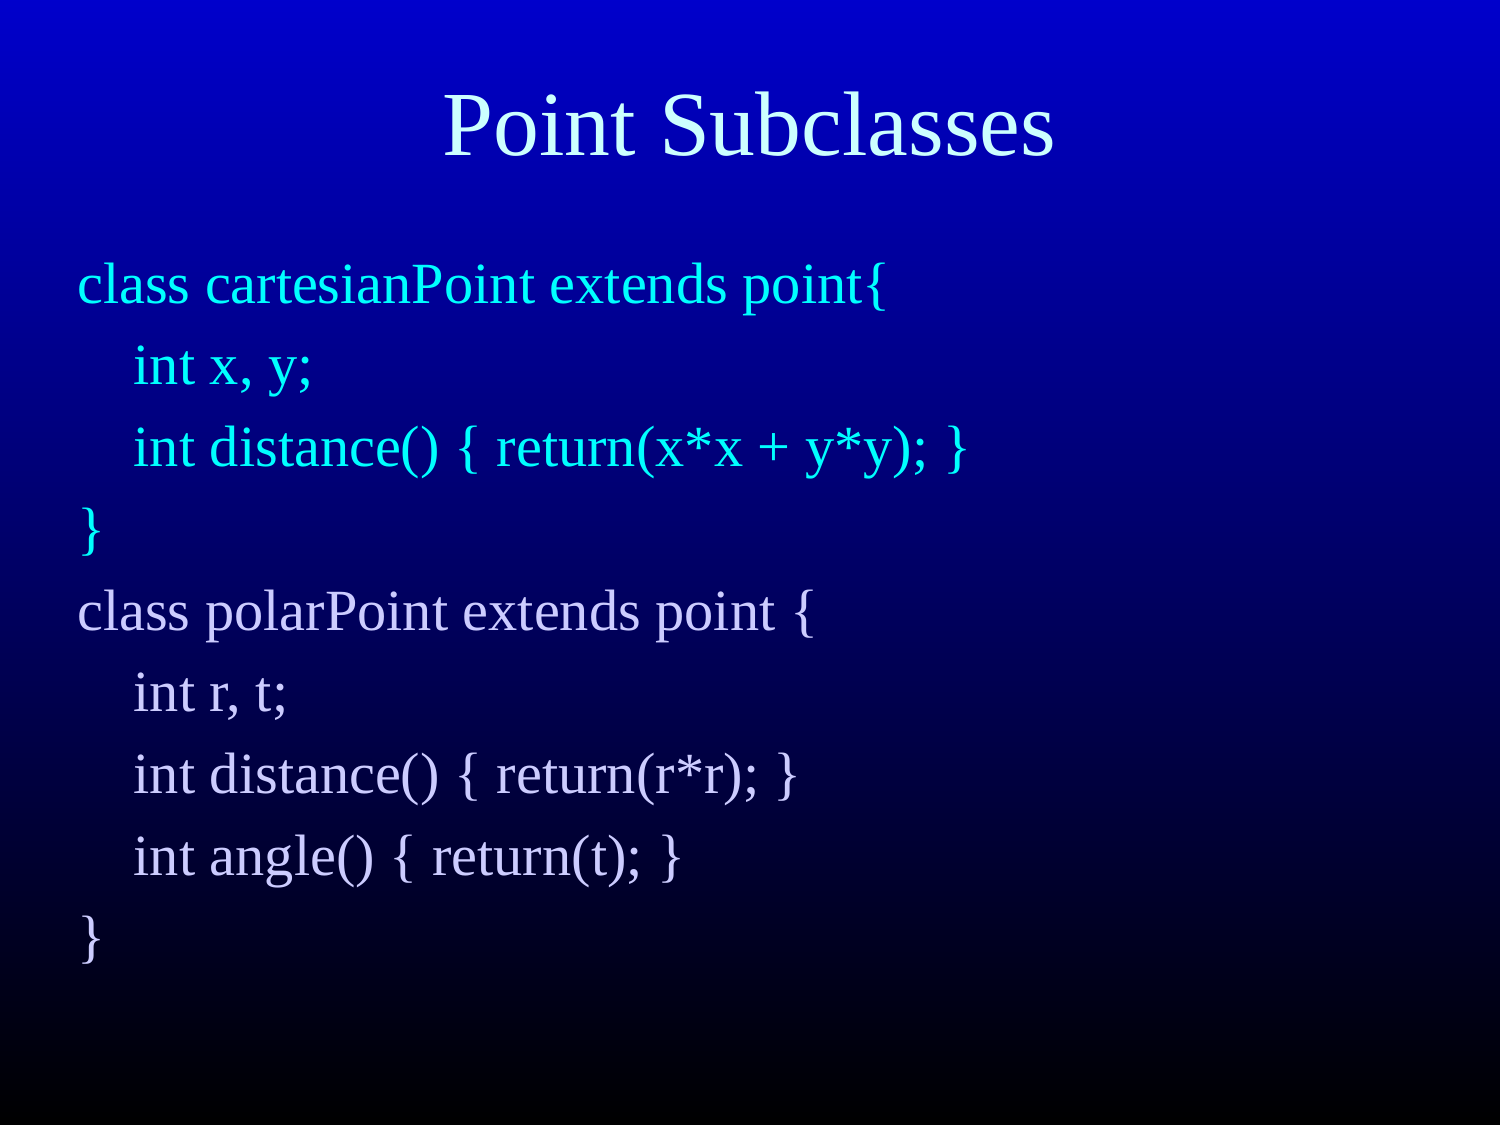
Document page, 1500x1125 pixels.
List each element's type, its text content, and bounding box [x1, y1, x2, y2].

title Point Subclasses [62, 24, 1438, 213]
list class cartesianPoint extends point{ int x, y; int distance() { return(x*x + y*y); } } class polarPoint extends point { int r, t; int distance() { return(r*r); } int angle() { return(t); } } [62, 237, 1438, 1038]
